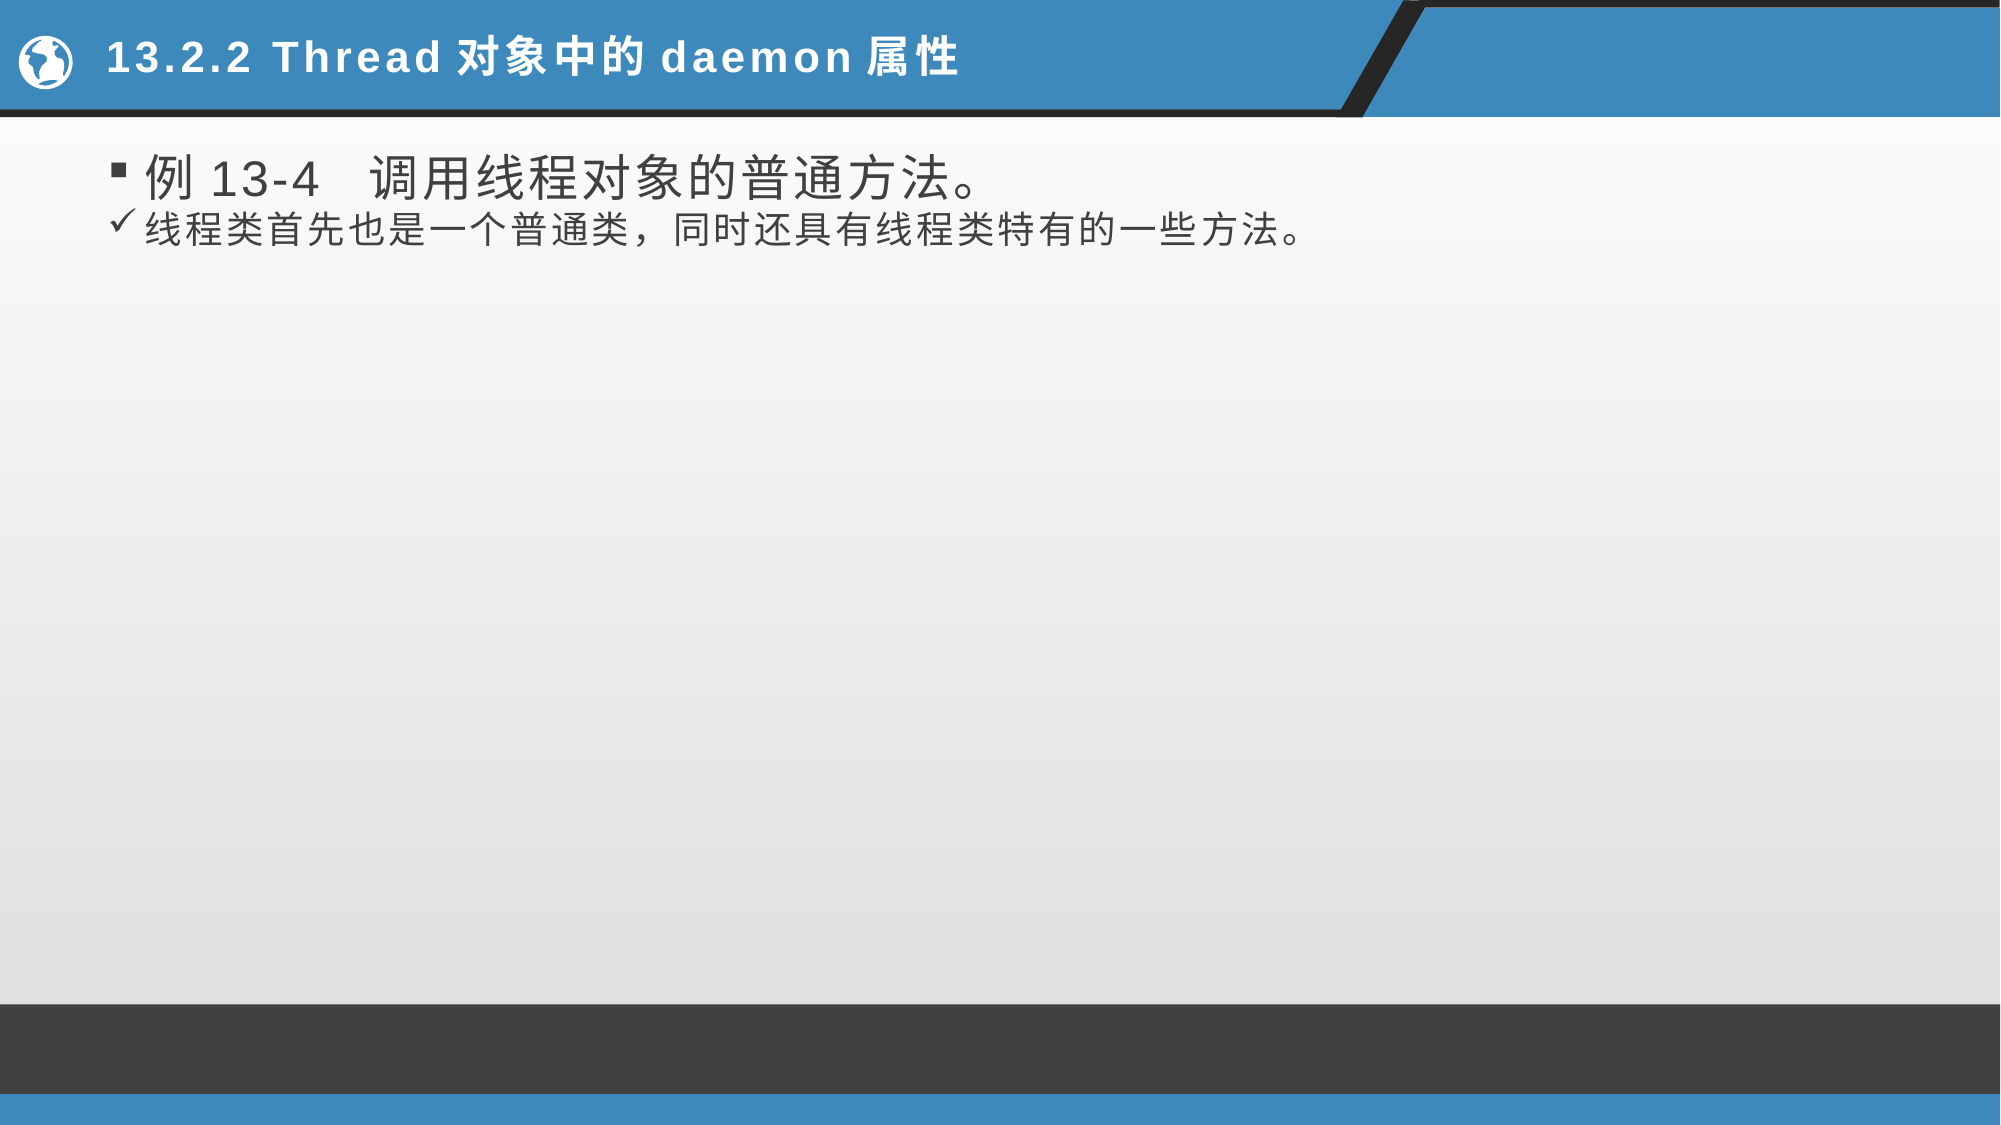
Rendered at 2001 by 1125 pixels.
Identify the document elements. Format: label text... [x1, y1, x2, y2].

list 例13-4 调用线程对象的普通方法。 线程类首先也是一个普通类，同时还具有线程类特有的一些方法。 [90, 146, 1921, 976]
title 13.2.2 Thread对象中的daemon属性 [90, 21, 1145, 146]
